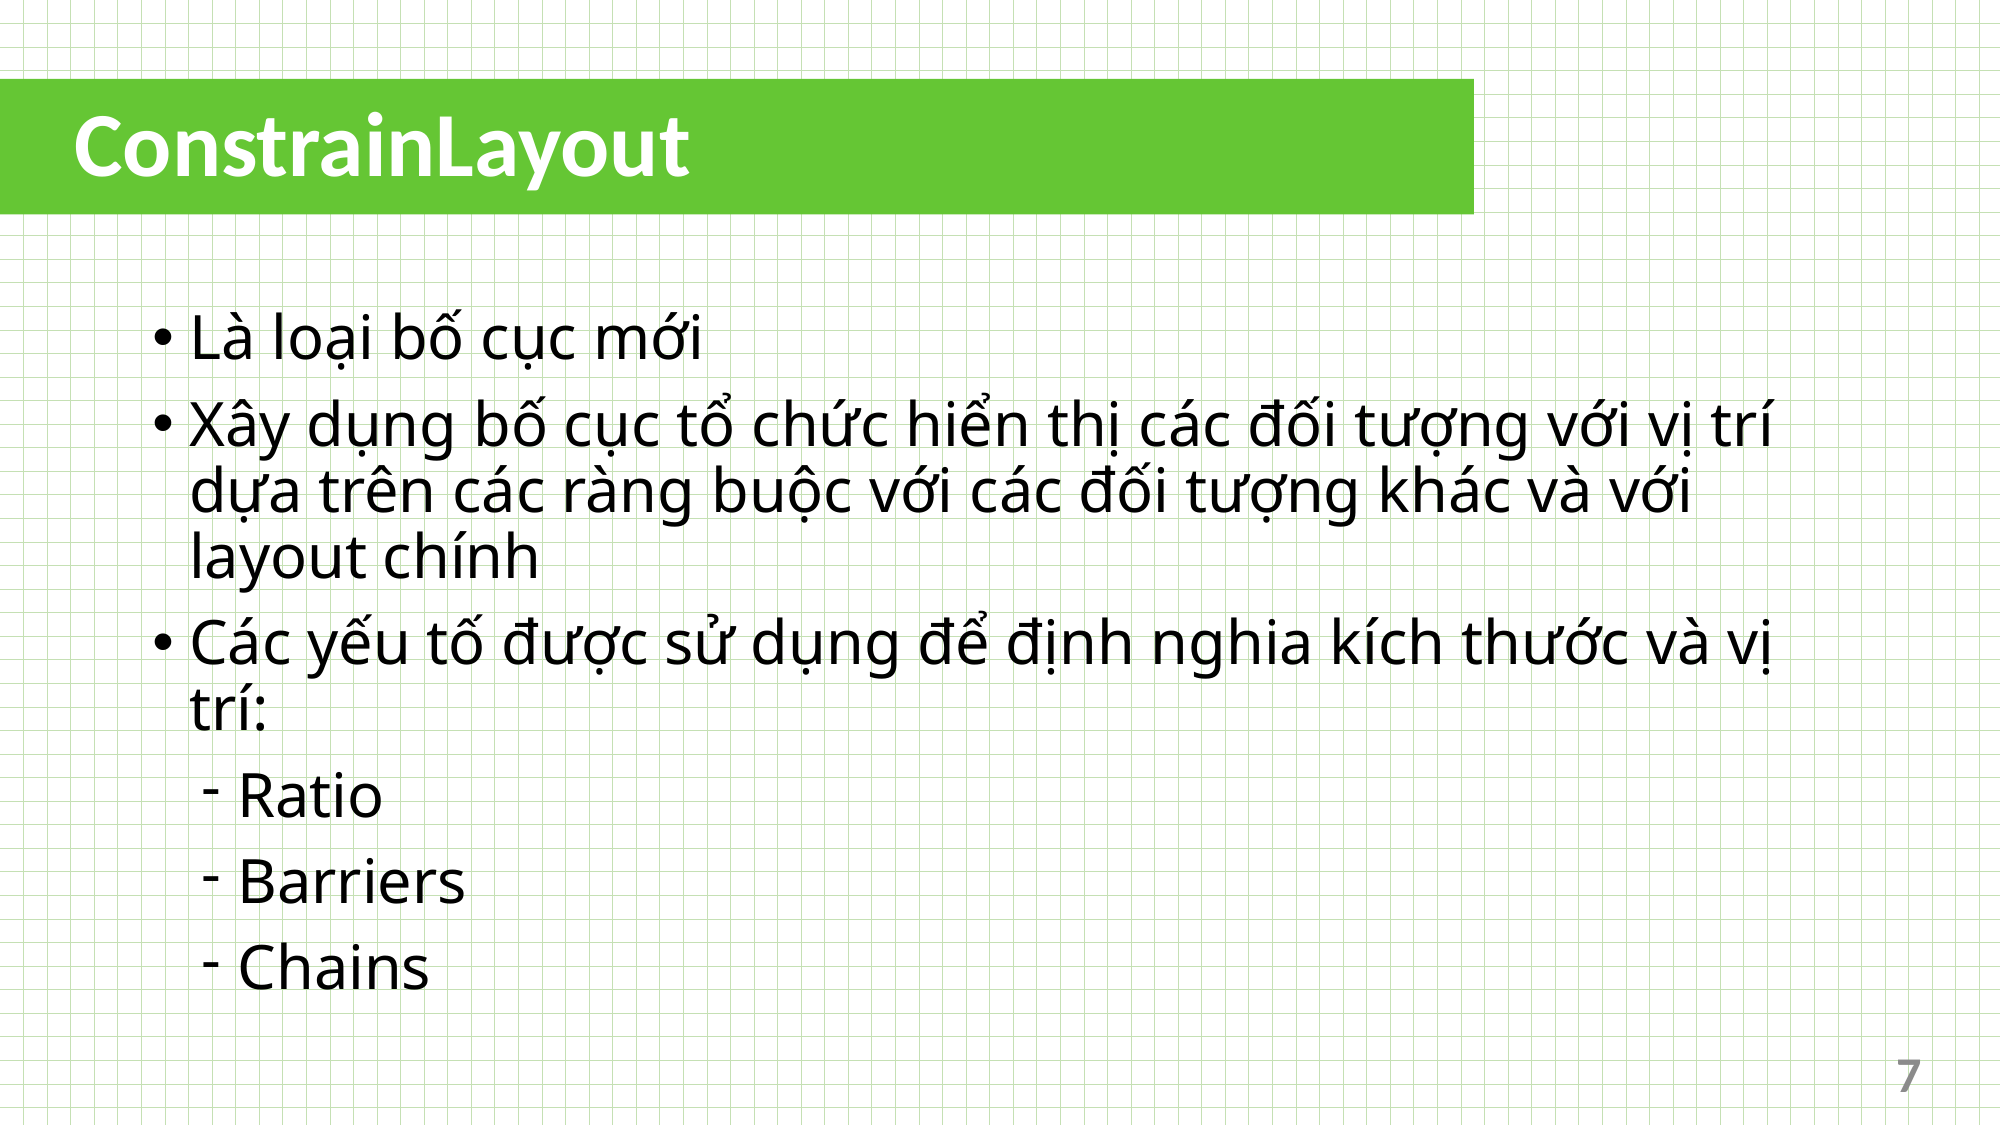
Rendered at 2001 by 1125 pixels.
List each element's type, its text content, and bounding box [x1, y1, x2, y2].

title ConstrainLayout [0, 78, 1474, 215]
slide_number 7 [1486, 1042, 1937, 1103]
list Là loại bố cục mới Xây dụng bố cục tổ chức hiển thị các đối tượng với vị trí dựa trên các ràng buộc với các đối tượng khác và với layout chính Các yếu tố được sử dụng để định nghia kích thước và vị trí: Ratio Barriers Chains [137, 299, 1863, 1014]
